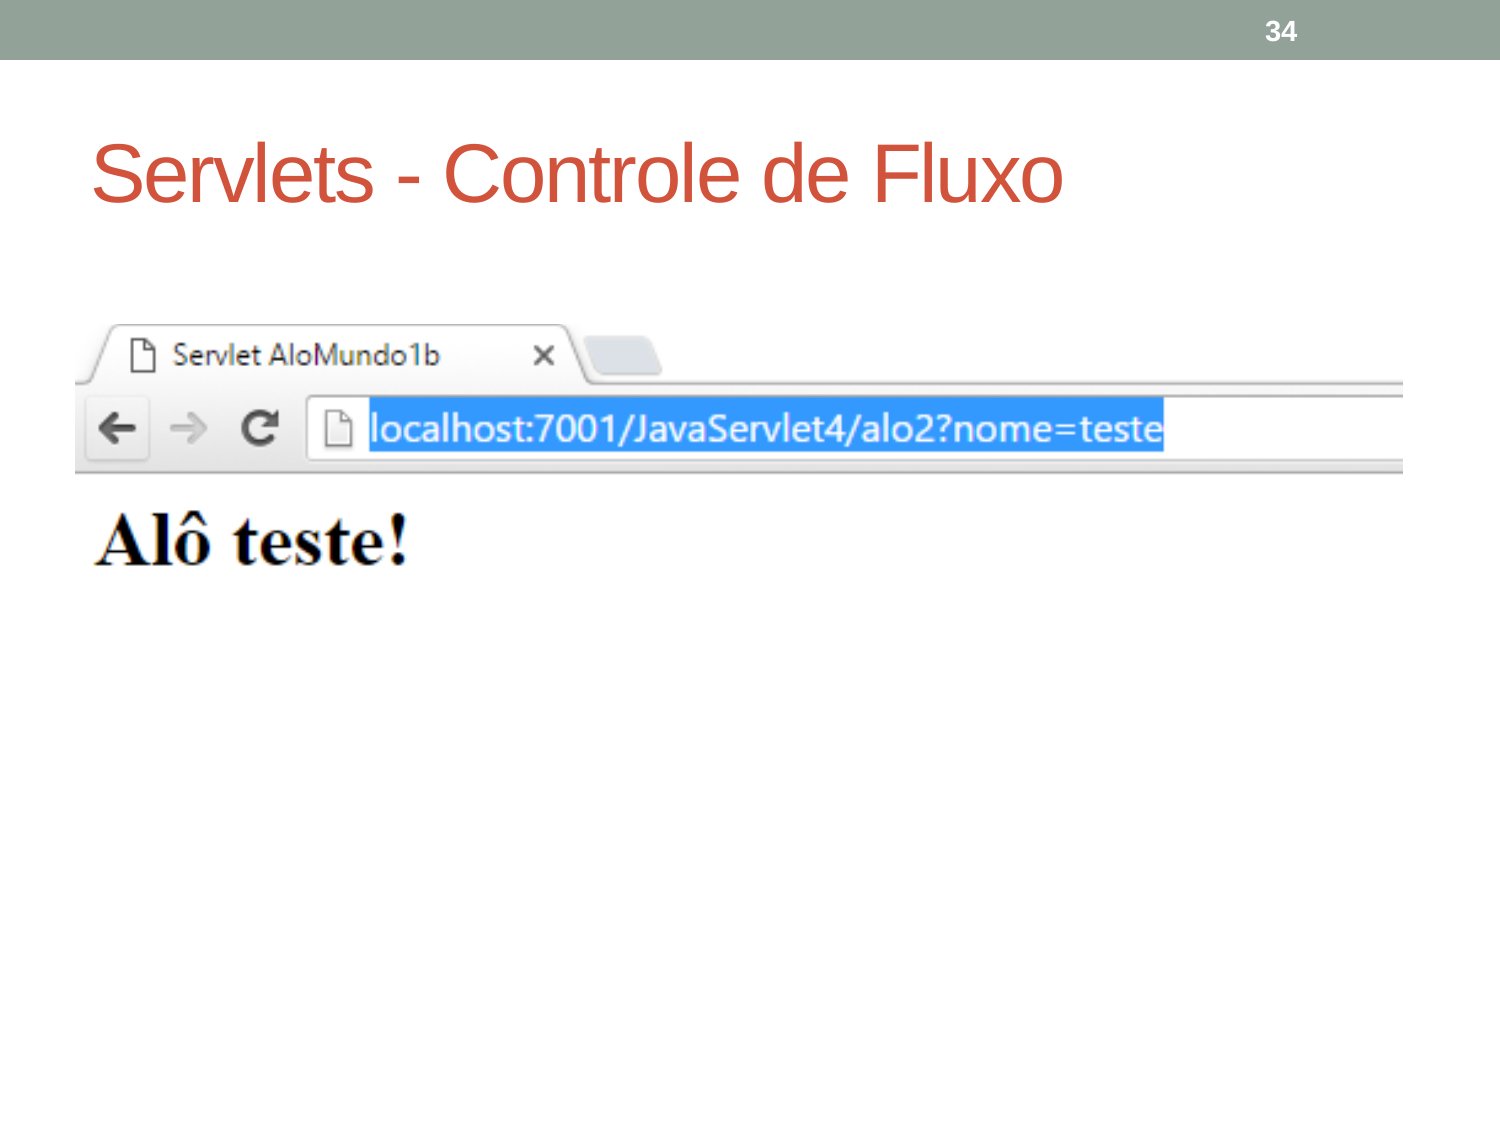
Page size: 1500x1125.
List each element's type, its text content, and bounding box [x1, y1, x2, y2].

picture [74, 324, 1404, 626]
title Servlets - Controle de Fluxo [75, 87, 1425, 250]
slide_number 34 [1250, 3, 1425, 57]
